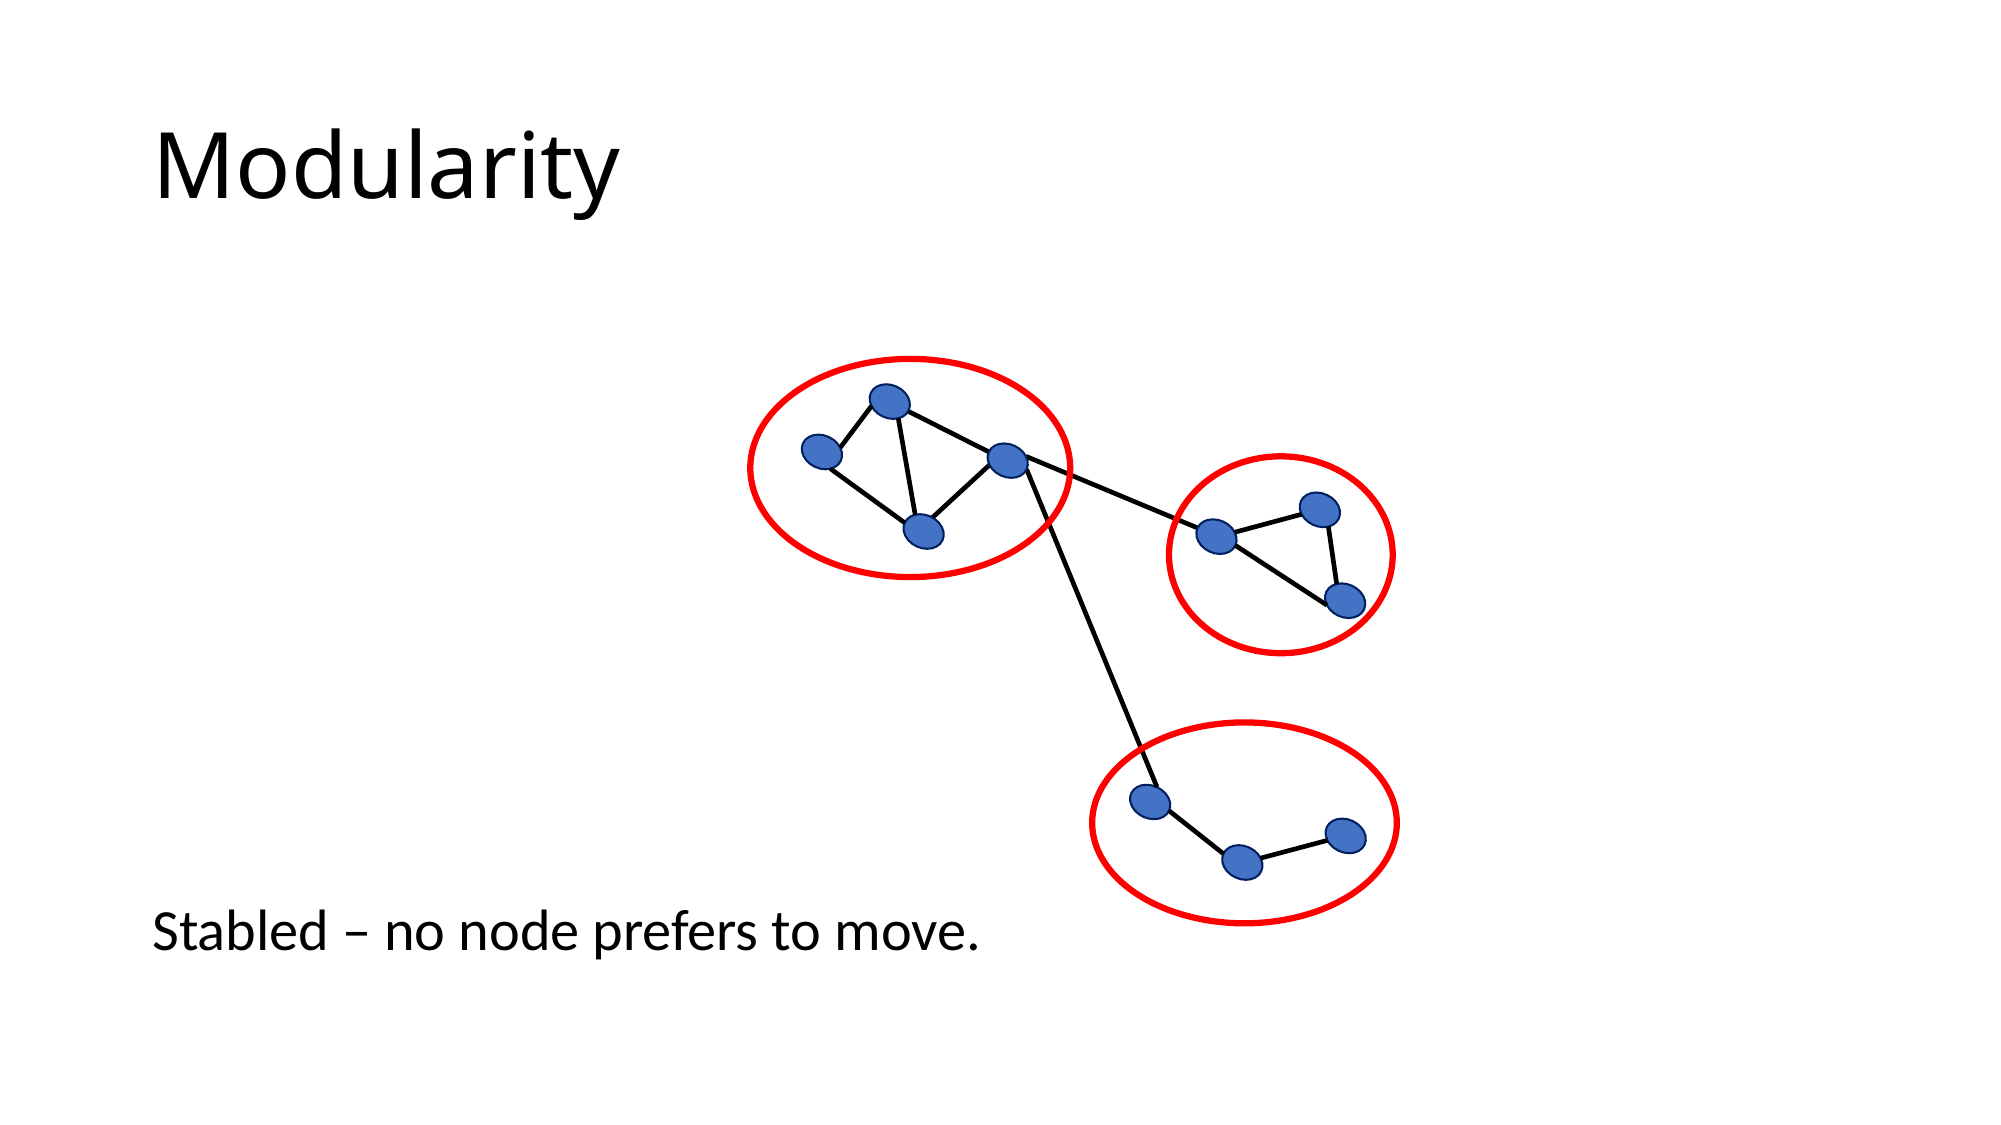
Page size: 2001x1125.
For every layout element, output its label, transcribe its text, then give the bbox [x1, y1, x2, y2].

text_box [919, 464, 990, 530]
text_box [1234, 514, 1302, 533]
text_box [1026, 469, 1157, 788]
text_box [1328, 526, 1337, 584]
text_box [1221, 844, 1264, 881]
list Stabled – no node prefers to move. [137, 299, 1863, 1014]
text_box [1235, 545, 1327, 606]
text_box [898, 418, 916, 515]
title Modularity [137, 59, 1863, 278]
text_box [1324, 817, 1367, 855]
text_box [1168, 810, 1224, 854]
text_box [1260, 840, 1328, 859]
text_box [890, 402, 989, 452]
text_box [830, 468, 905, 523]
text_box [1091, 721, 1398, 925]
text_box [749, 357, 1071, 579]
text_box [1025, 456, 1198, 528]
text_box [1167, 455, 1394, 655]
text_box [840, 405, 872, 448]
